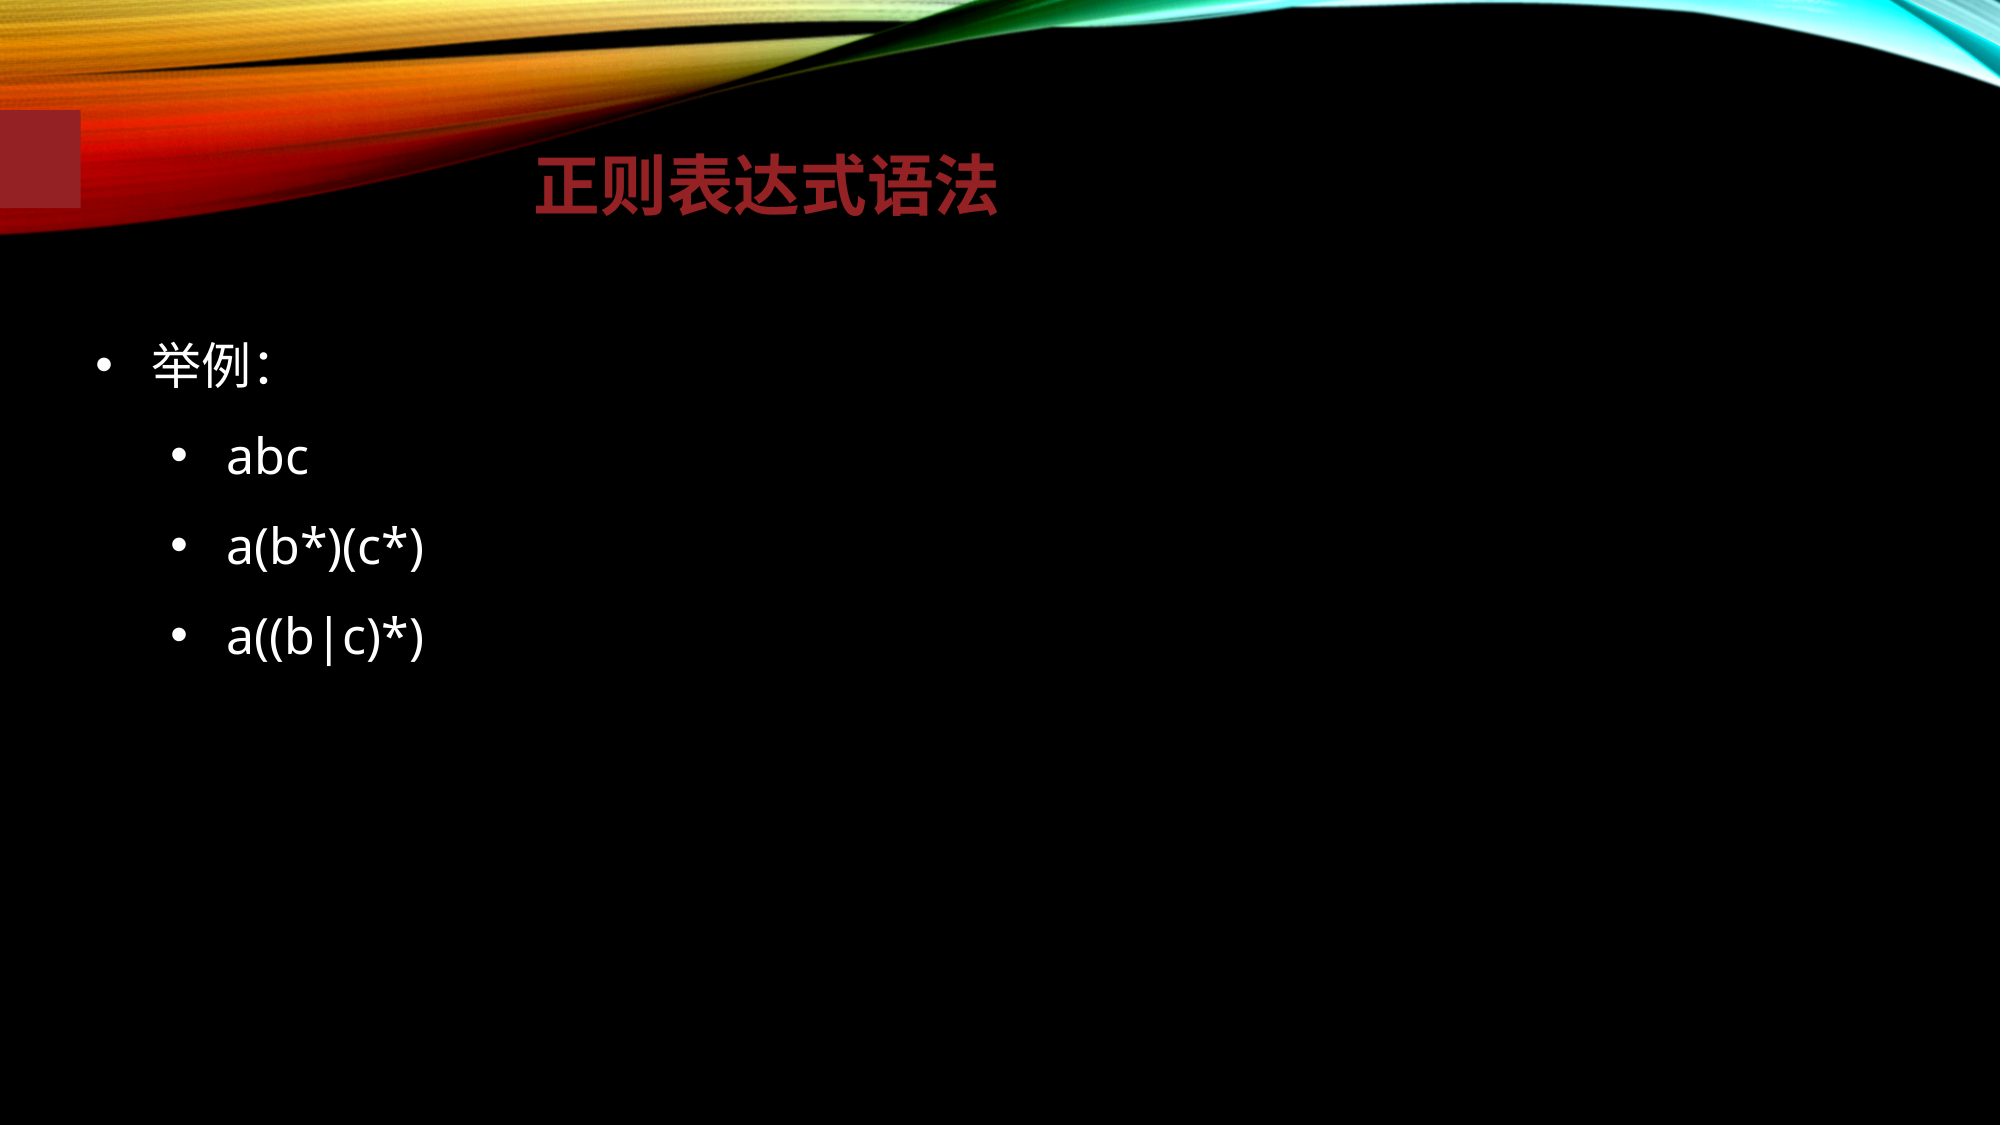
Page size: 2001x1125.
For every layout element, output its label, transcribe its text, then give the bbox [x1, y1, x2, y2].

picture [0, 0, 2000, 237]
text_box [0, 109, 82, 209]
text_box 举例： abc a(b*)(c*) a((b|c)*) [80, 296, 1917, 762]
text_box 正则表达式语法 [518, 124, 2000, 253]
